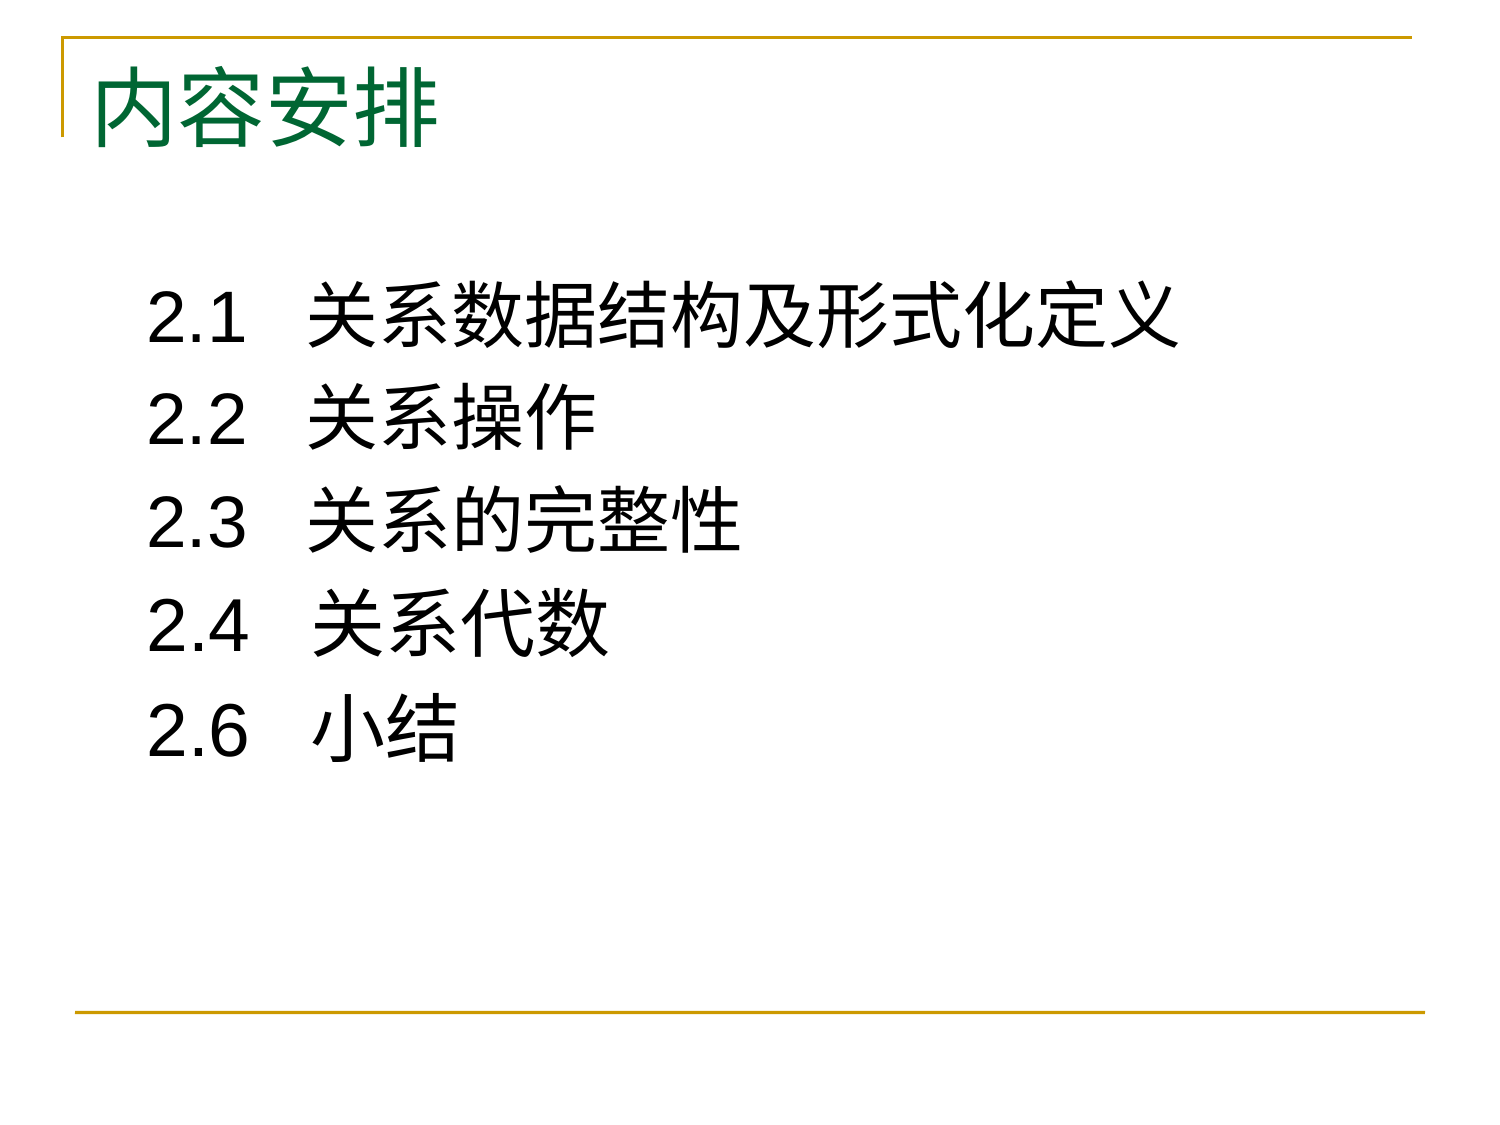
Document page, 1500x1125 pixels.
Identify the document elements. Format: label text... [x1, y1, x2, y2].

title 内容安排 [74, 45, 1426, 233]
list 2.1 关系数据结构及形式化定义 2.2 关系操作 2.3 关系的完整性 2.4 关系代数 2.6 小结 [74, 262, 1426, 1006]
